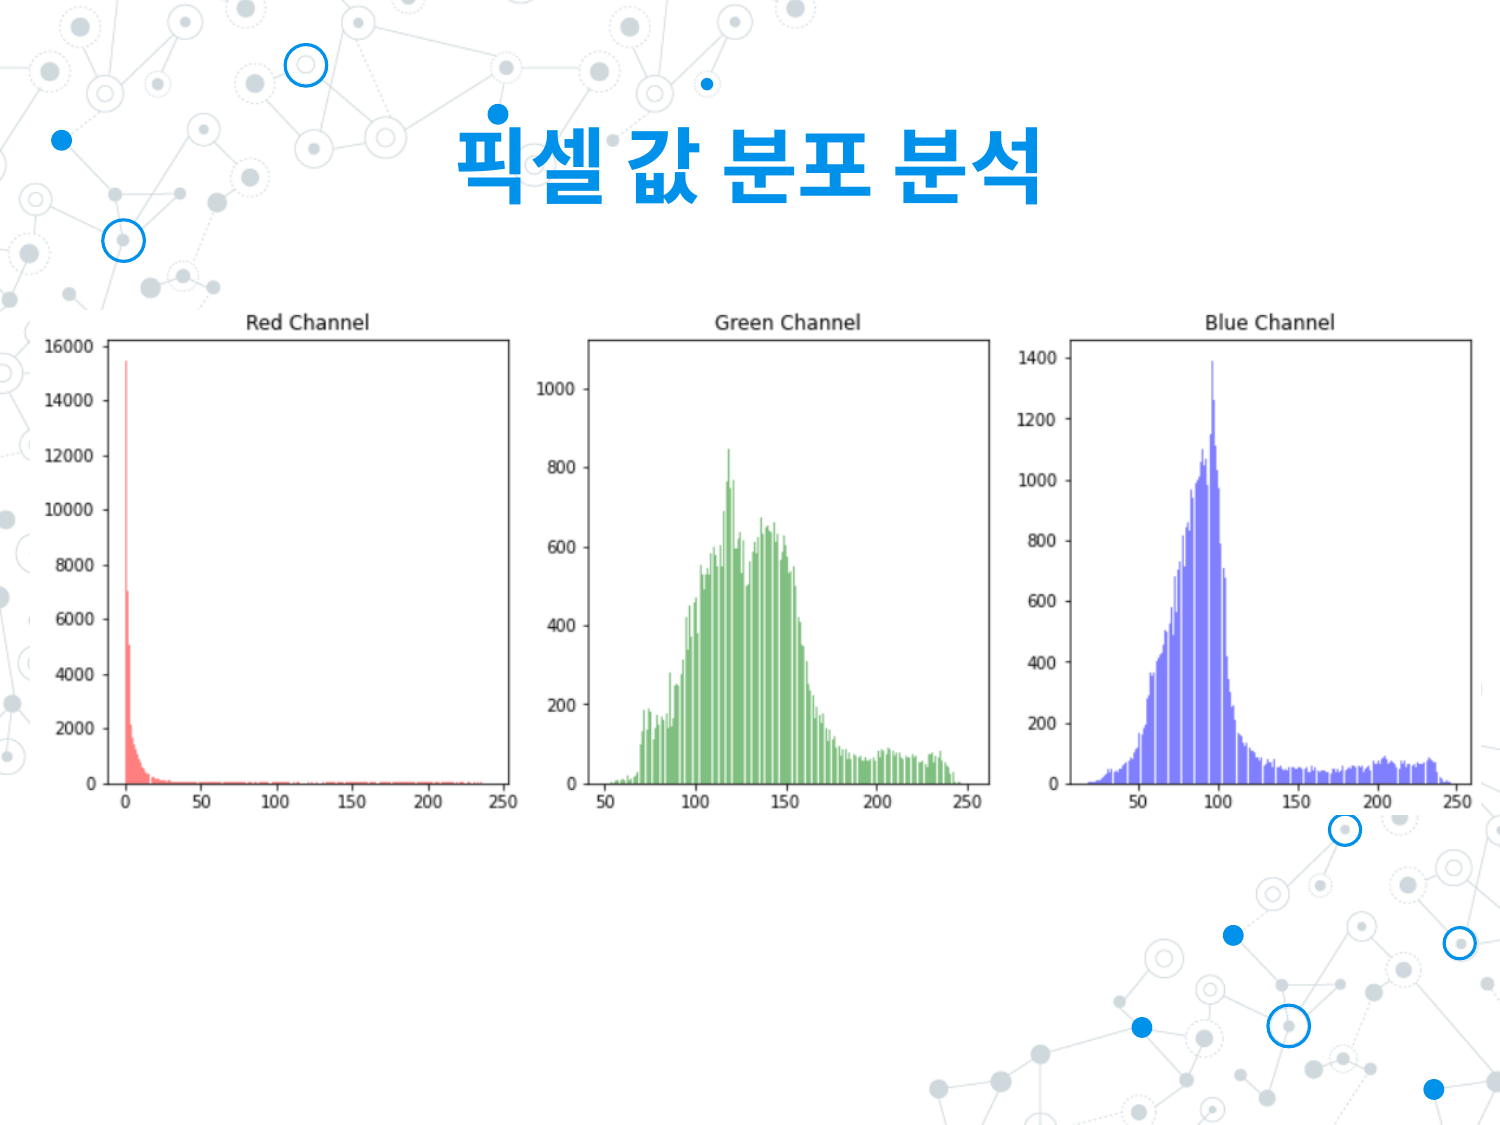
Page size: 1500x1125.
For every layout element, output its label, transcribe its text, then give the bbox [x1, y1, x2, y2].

picture [0, 0, 1500, 1125]
title 픽셀 값 분포 분석 [274, 99, 1226, 216]
